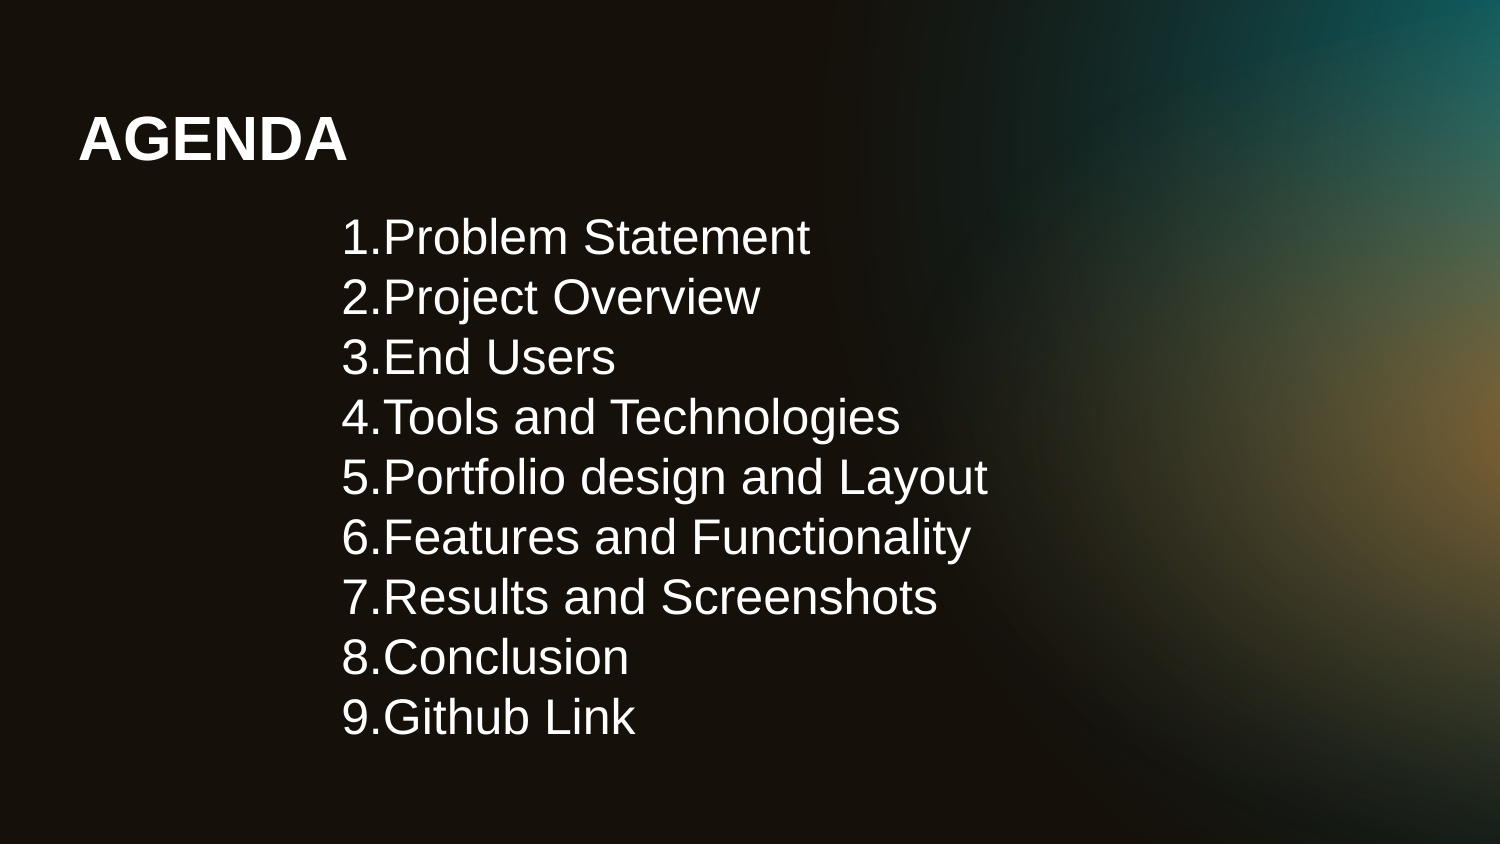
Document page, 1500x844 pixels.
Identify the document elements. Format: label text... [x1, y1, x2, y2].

text_box AGENDA [62, 83, 704, 189]
text_box 1.Problem Statement 2.Project Overview 3.End Users 4.Tools and Technologies 5.Portfolio design and Layout 6.Features and Functionality 7.Results and Screenshots 8.Conclusion 9.Github Link [326, 189, 1174, 760]
picture [725, 0, 1500, 844]
